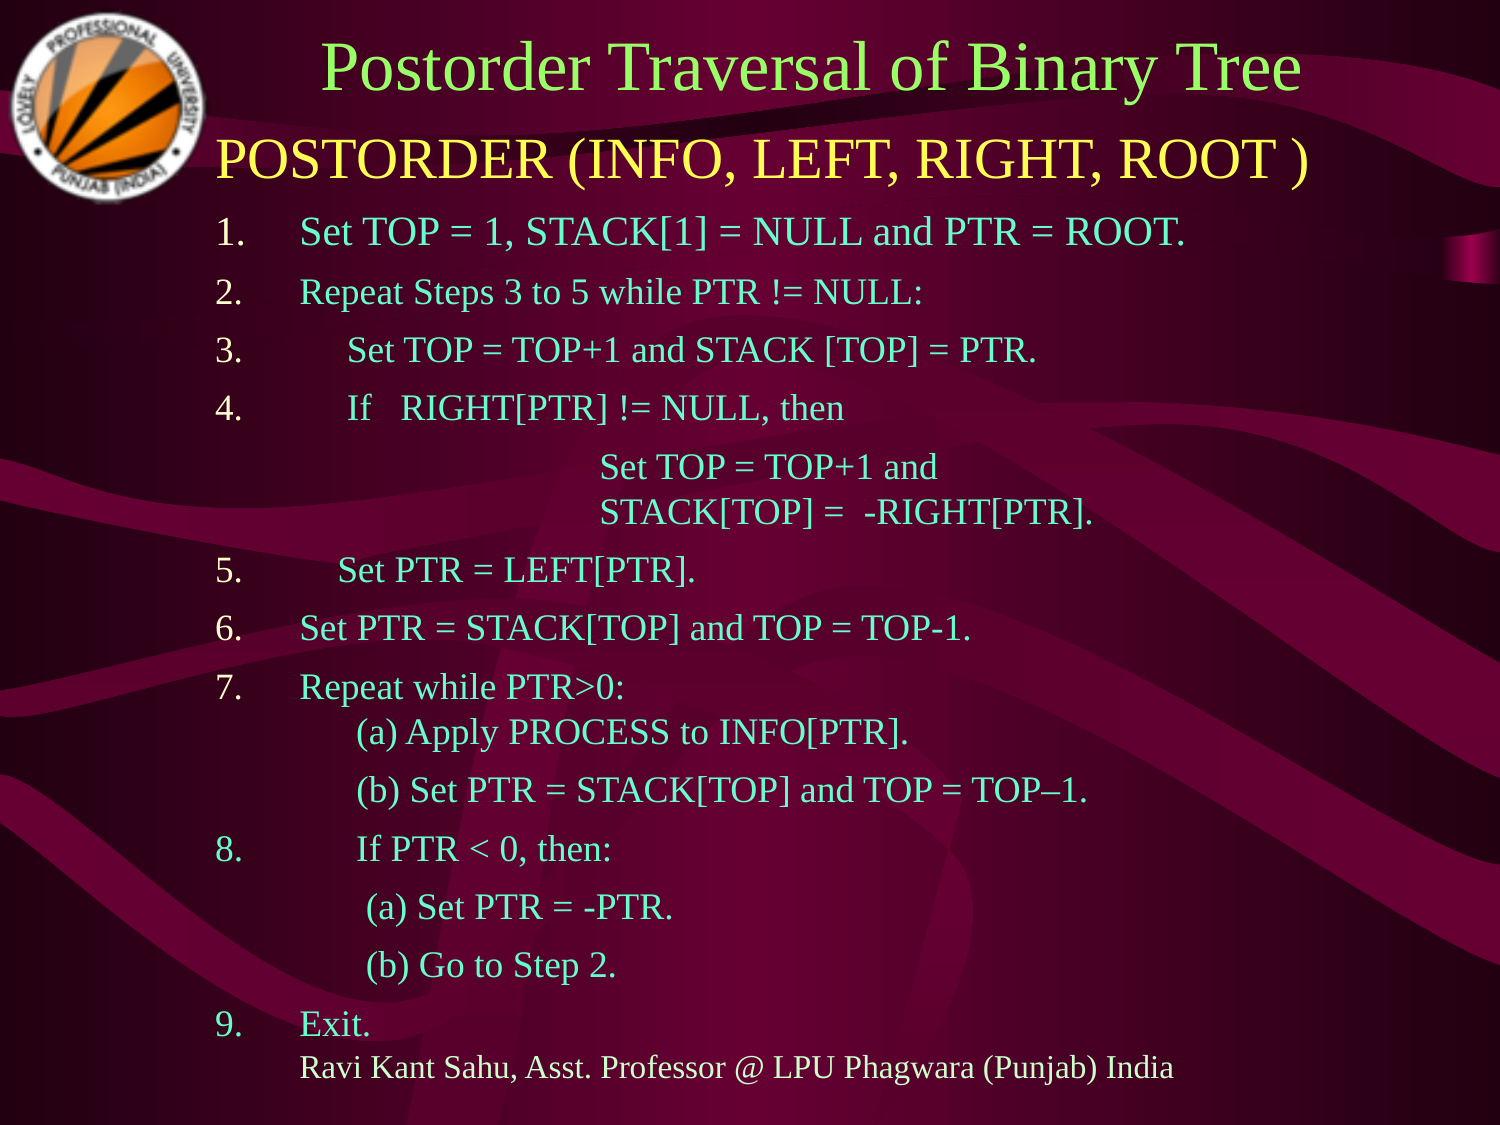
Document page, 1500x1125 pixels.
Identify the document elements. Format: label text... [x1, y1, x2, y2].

footer Ravi Kant Sahu, Asst. Professor @ LPU Phagwara (Punjab) India [162, 1025, 1313, 1100]
title Postorder Traversal of Binary Tree [216, 12, 1450, 112]
picture [0, 0, 213, 212]
list POSTORDER (INFO, LEFT, RIGHT, ROOT ) Set TOP = 1, STACK[1] = NULL and PTR = ROOT. Repeat Steps 3 to 5 while PTR != NULL: Set TOP = TOP+1 and STACK [TOP] = PTR. If RIGHT[PTR] != NULL, then Set TOP = TOP+1 and STACK[TOP] = -RIGHT[PTR]. Set PTR = LEFT[PTR]. Set PTR = STACK[TOP] and TOP = TOP-1. Repeat while PTR>0: (a) Apply PROCESS to INFO[PTR]. (b) Set PTR = STACK[TOP] and TOP = TOP–1. 8. If PTR < 0, then: (a) Set PTR = -PTR. (b) Go to Step 2. 9. Exit. [200, 112, 1500, 1052]
